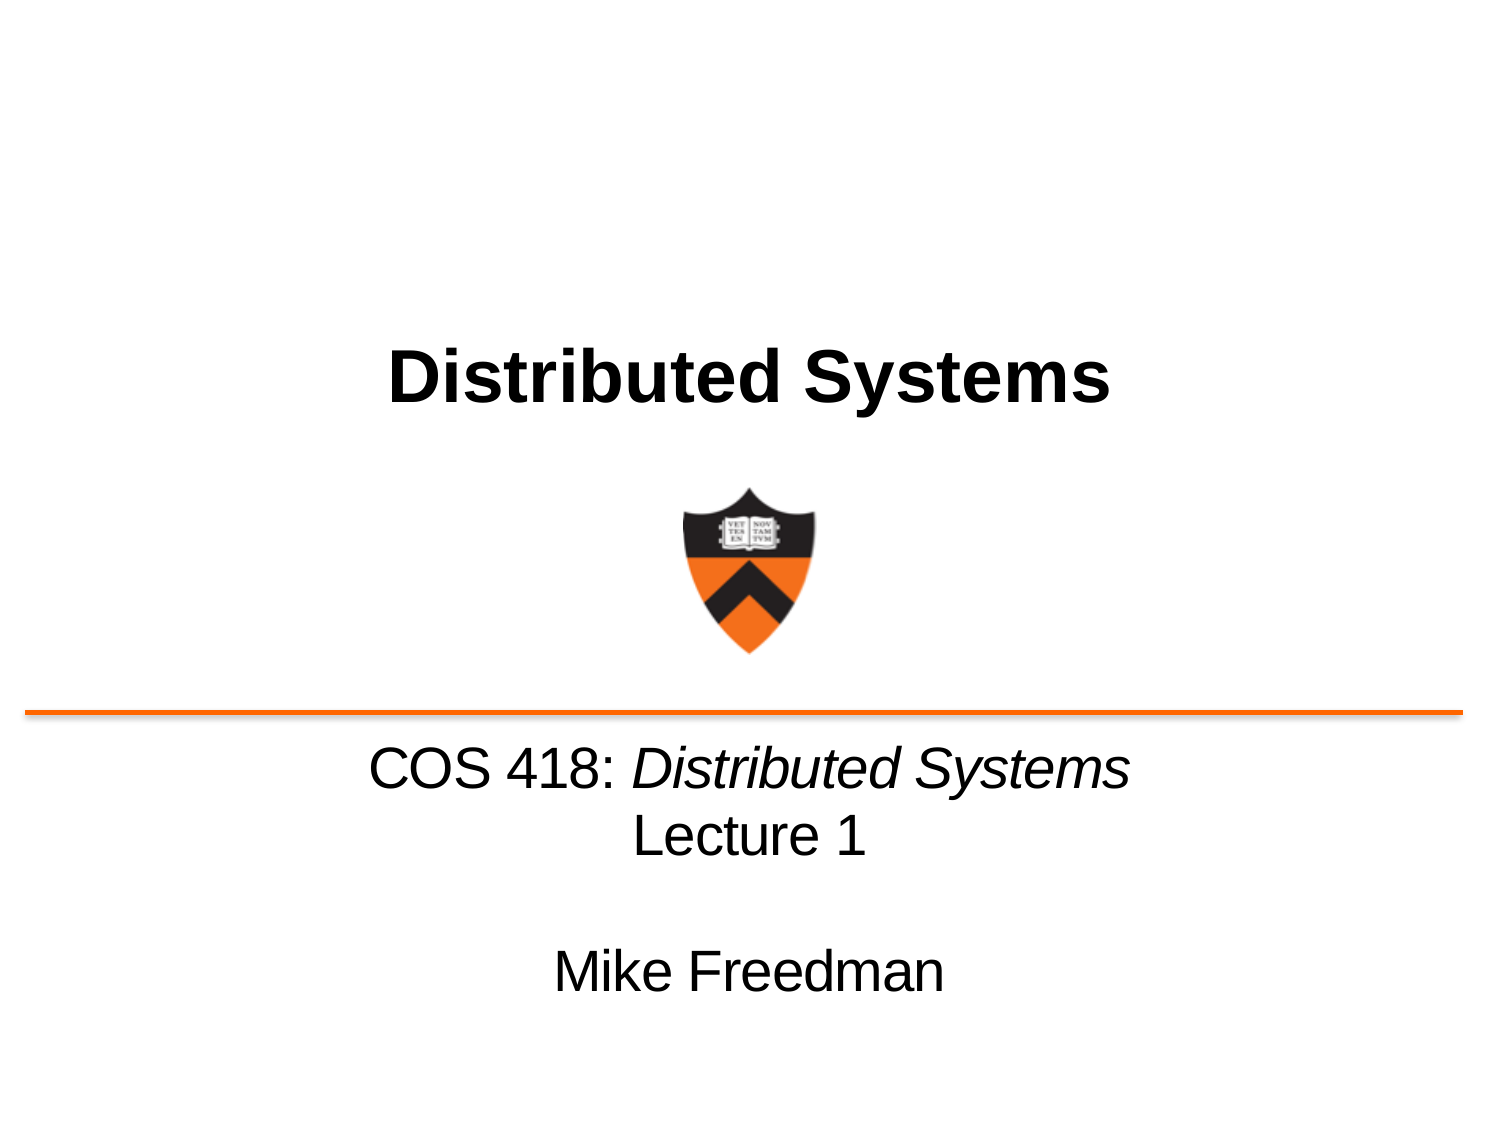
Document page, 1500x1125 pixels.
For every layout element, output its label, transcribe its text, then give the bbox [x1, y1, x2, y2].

title Distributed Systems [62, 112, 1438, 425]
subtitle COS 418: Distributed Systems Lecture 1 Mike Freedman [224, 737, 1276, 1026]
picture [683, 487, 817, 655]
